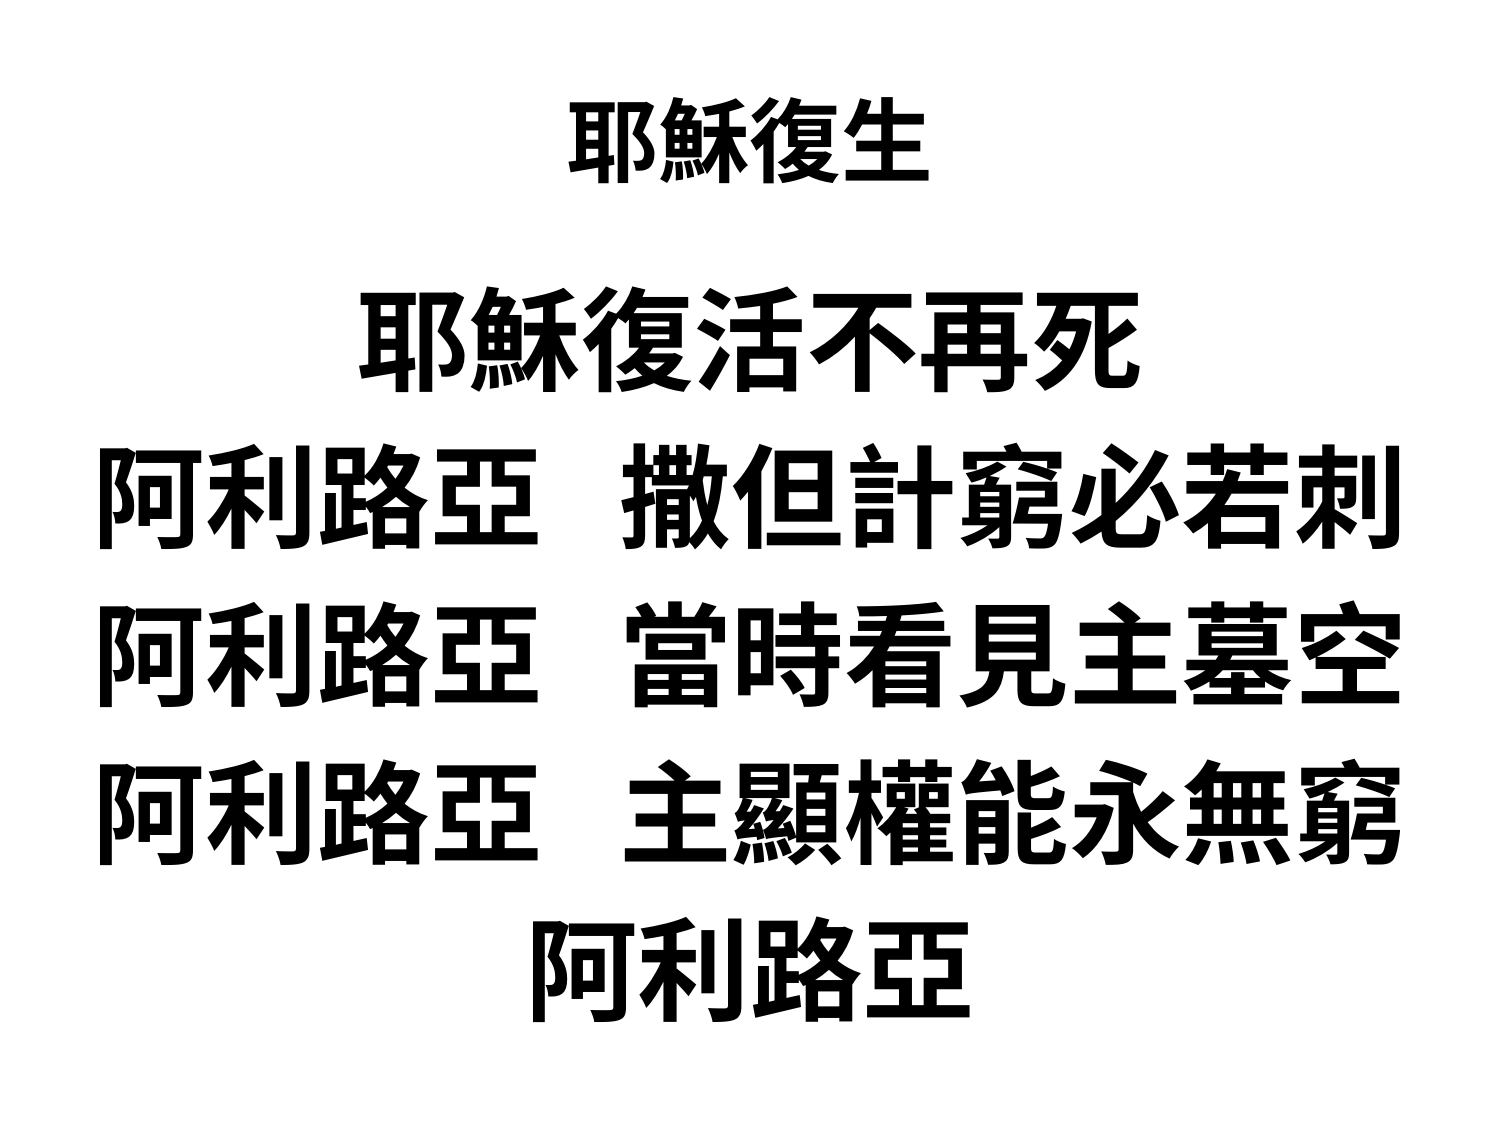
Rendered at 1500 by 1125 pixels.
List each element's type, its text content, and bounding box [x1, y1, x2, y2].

title 耶穌復生 [75, 45, 1425, 233]
list 耶穌復活不再死 阿利路亞 撒但計窮必若刺 阿利路亞 當時看見主墓空 阿利路亞 主顯權能永無窮 阿利路亞 [0, 262, 1500, 1005]
